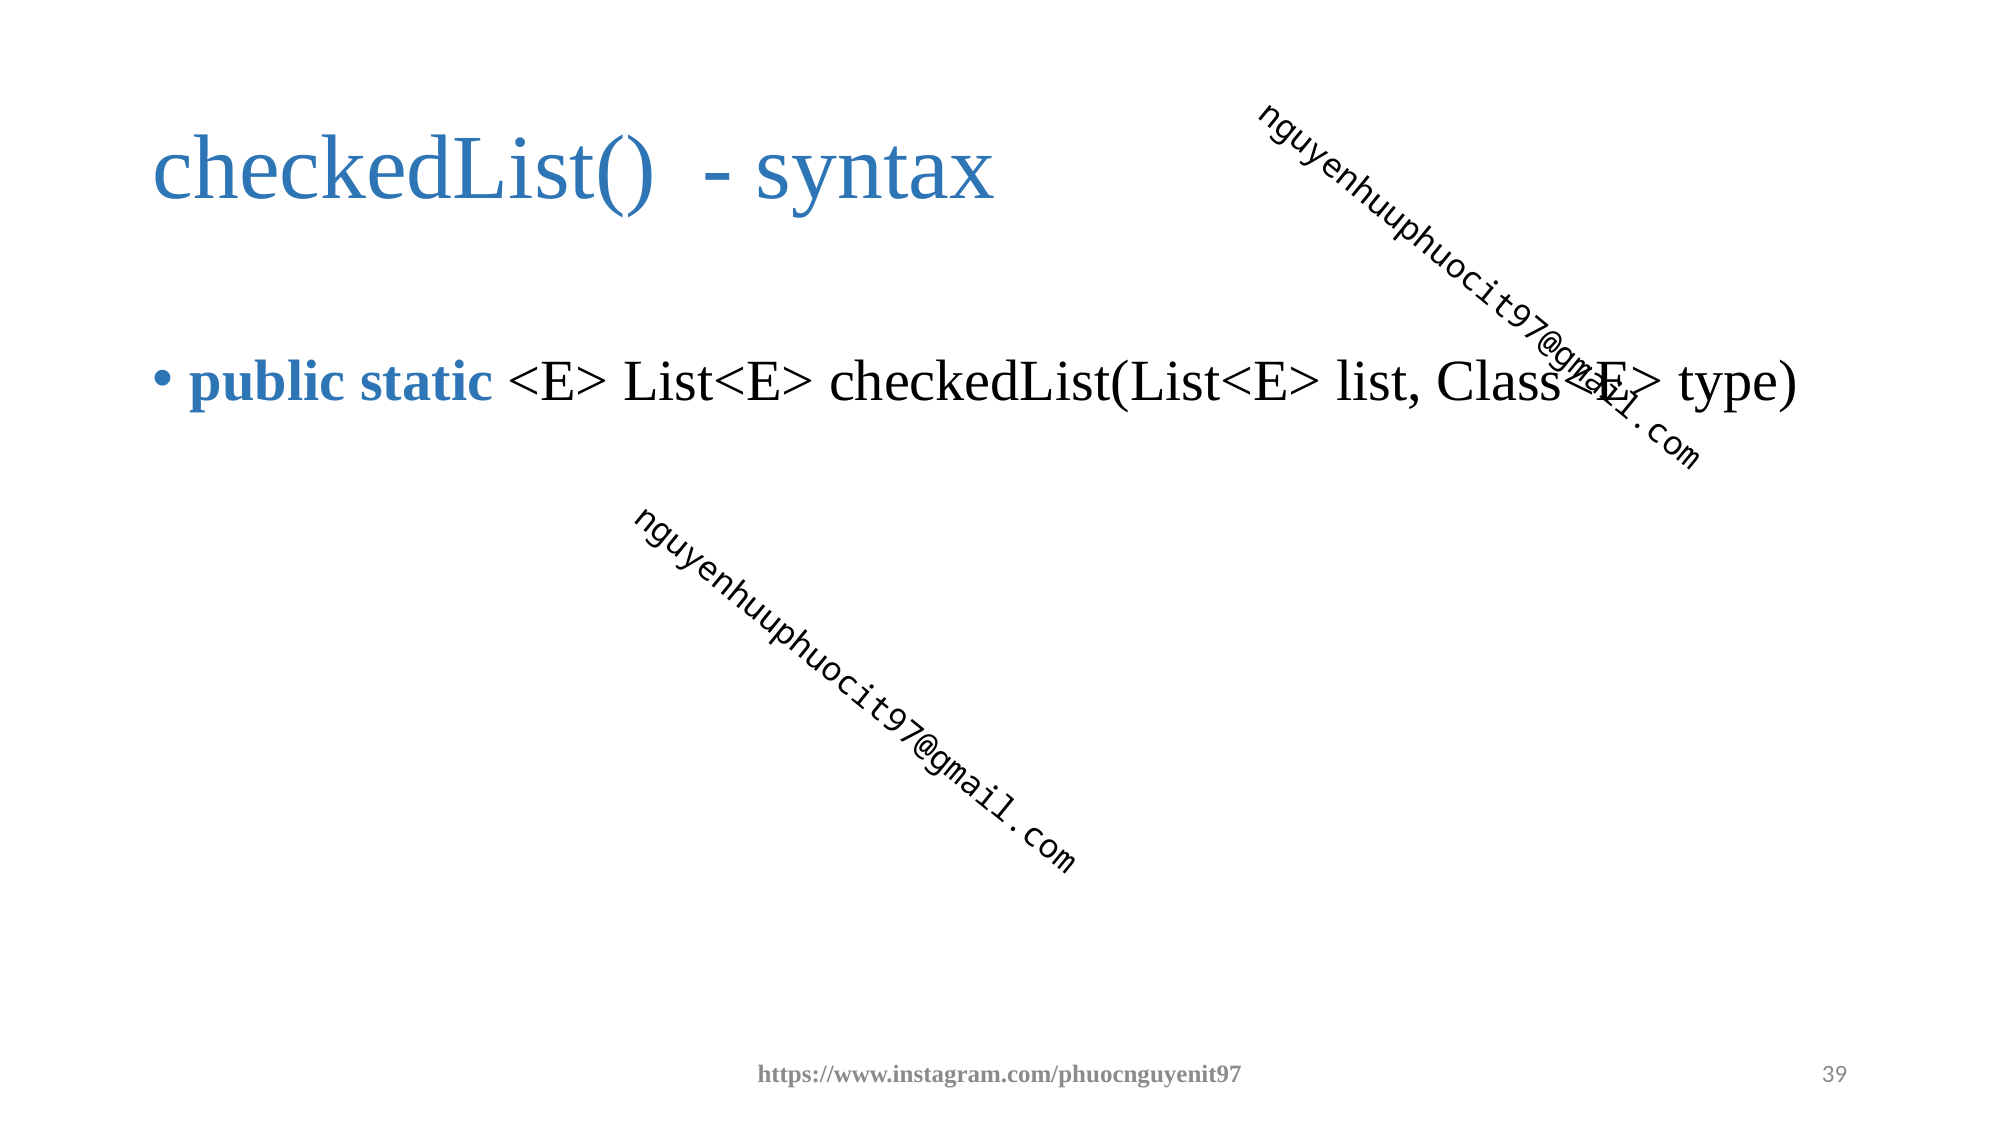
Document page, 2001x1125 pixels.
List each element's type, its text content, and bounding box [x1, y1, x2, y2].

slide_number 39 [1412, 1042, 1863, 1103]
footer https://www.instagram.com/phuocnguyenit97 [662, 1042, 1338, 1103]
title checkedList() - syntax [137, 59, 1863, 278]
list public static <E> List<E> checkedList(List<E> list, Class<E> type) [137, 299, 1863, 1014]
